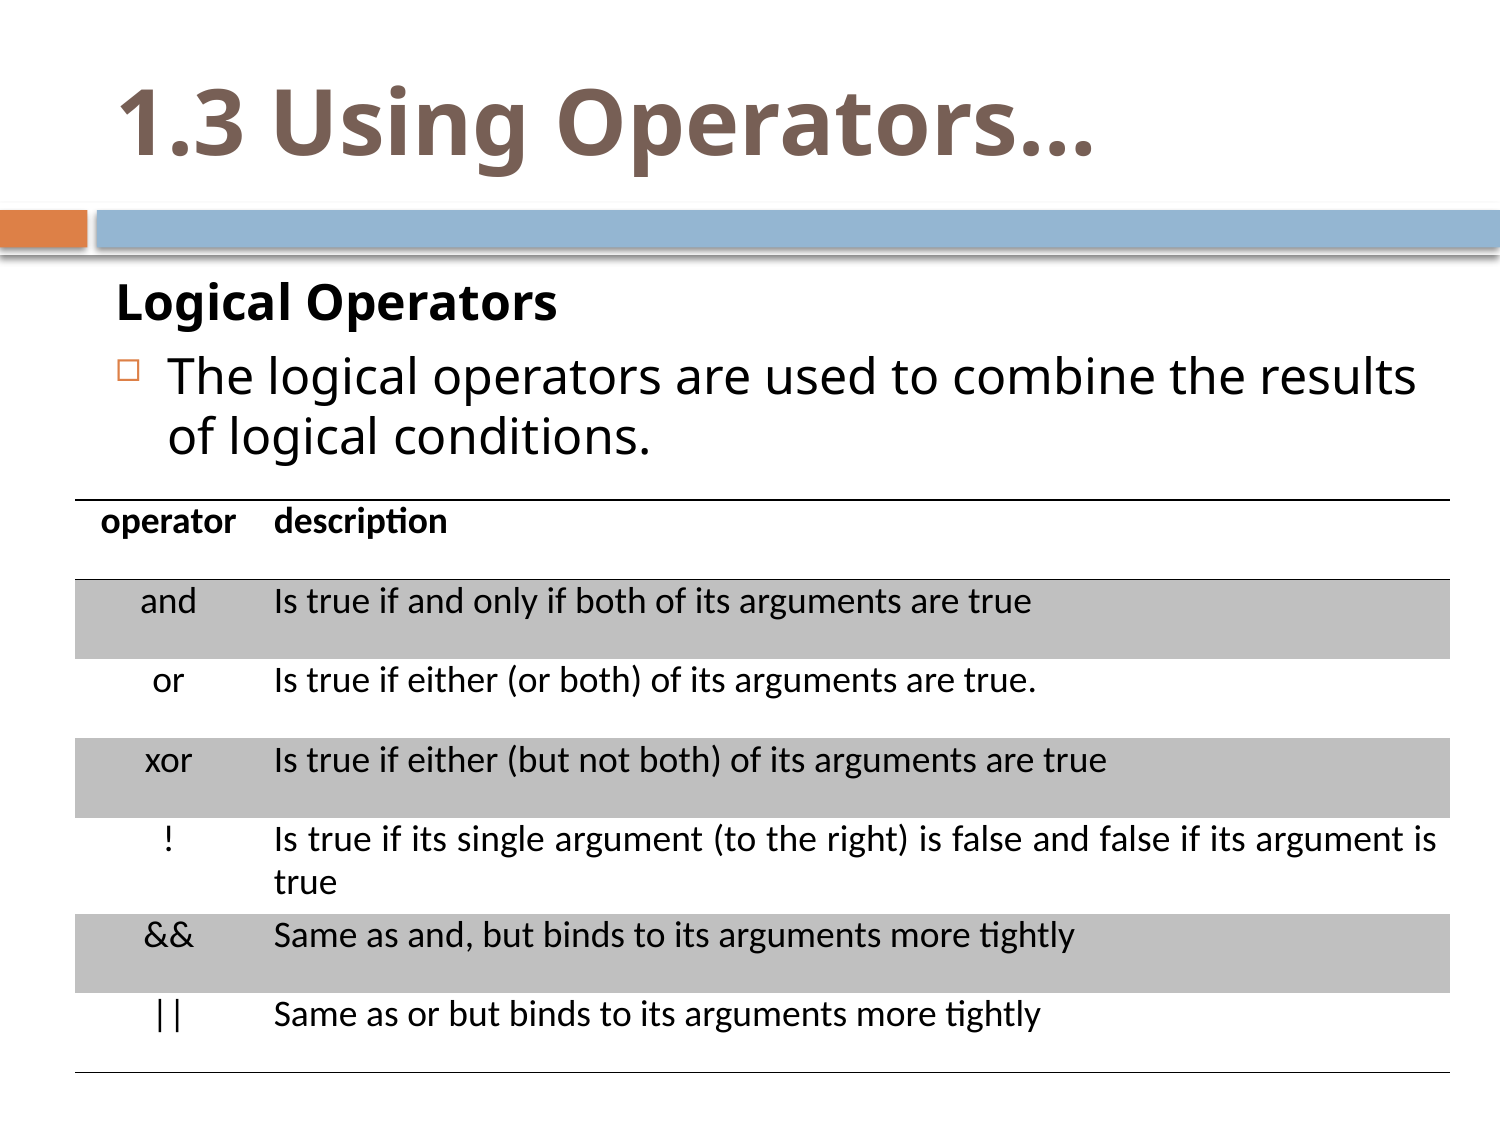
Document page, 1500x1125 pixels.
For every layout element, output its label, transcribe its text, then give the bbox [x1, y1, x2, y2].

table_cell Is true if either (but not both) of its arguments are true [263, 738, 1450, 818]
table_header operator [75, 501, 263, 579]
table_cell && [75, 914, 263, 993]
table_header description [263, 501, 1450, 579]
table_cell ! [75, 818, 263, 914]
table_cell Is true if its single argument (to the right) is false and false if its argument is true [263, 818, 1450, 914]
table_cell Same as and, but binds to its arguments more tightly [263, 914, 1450, 993]
list Logical Operators The logical operators are used to combine the results of logical conditions. [100, 262, 1438, 499]
table_cell || [75, 993, 263, 1072]
table_cell Same as or but binds to its arguments more tightly [263, 993, 1450, 1072]
table_cell xor [75, 738, 263, 818]
table_cell and [75, 580, 263, 659]
table_cell Is true if and only if both of its arguments are true [263, 580, 1450, 659]
table_cell or [75, 659, 263, 738]
table_cell Is true if either (or both) of its arguments are true. [263, 659, 1450, 738]
title 1.3 Using Operators… [100, 37, 1438, 200]
